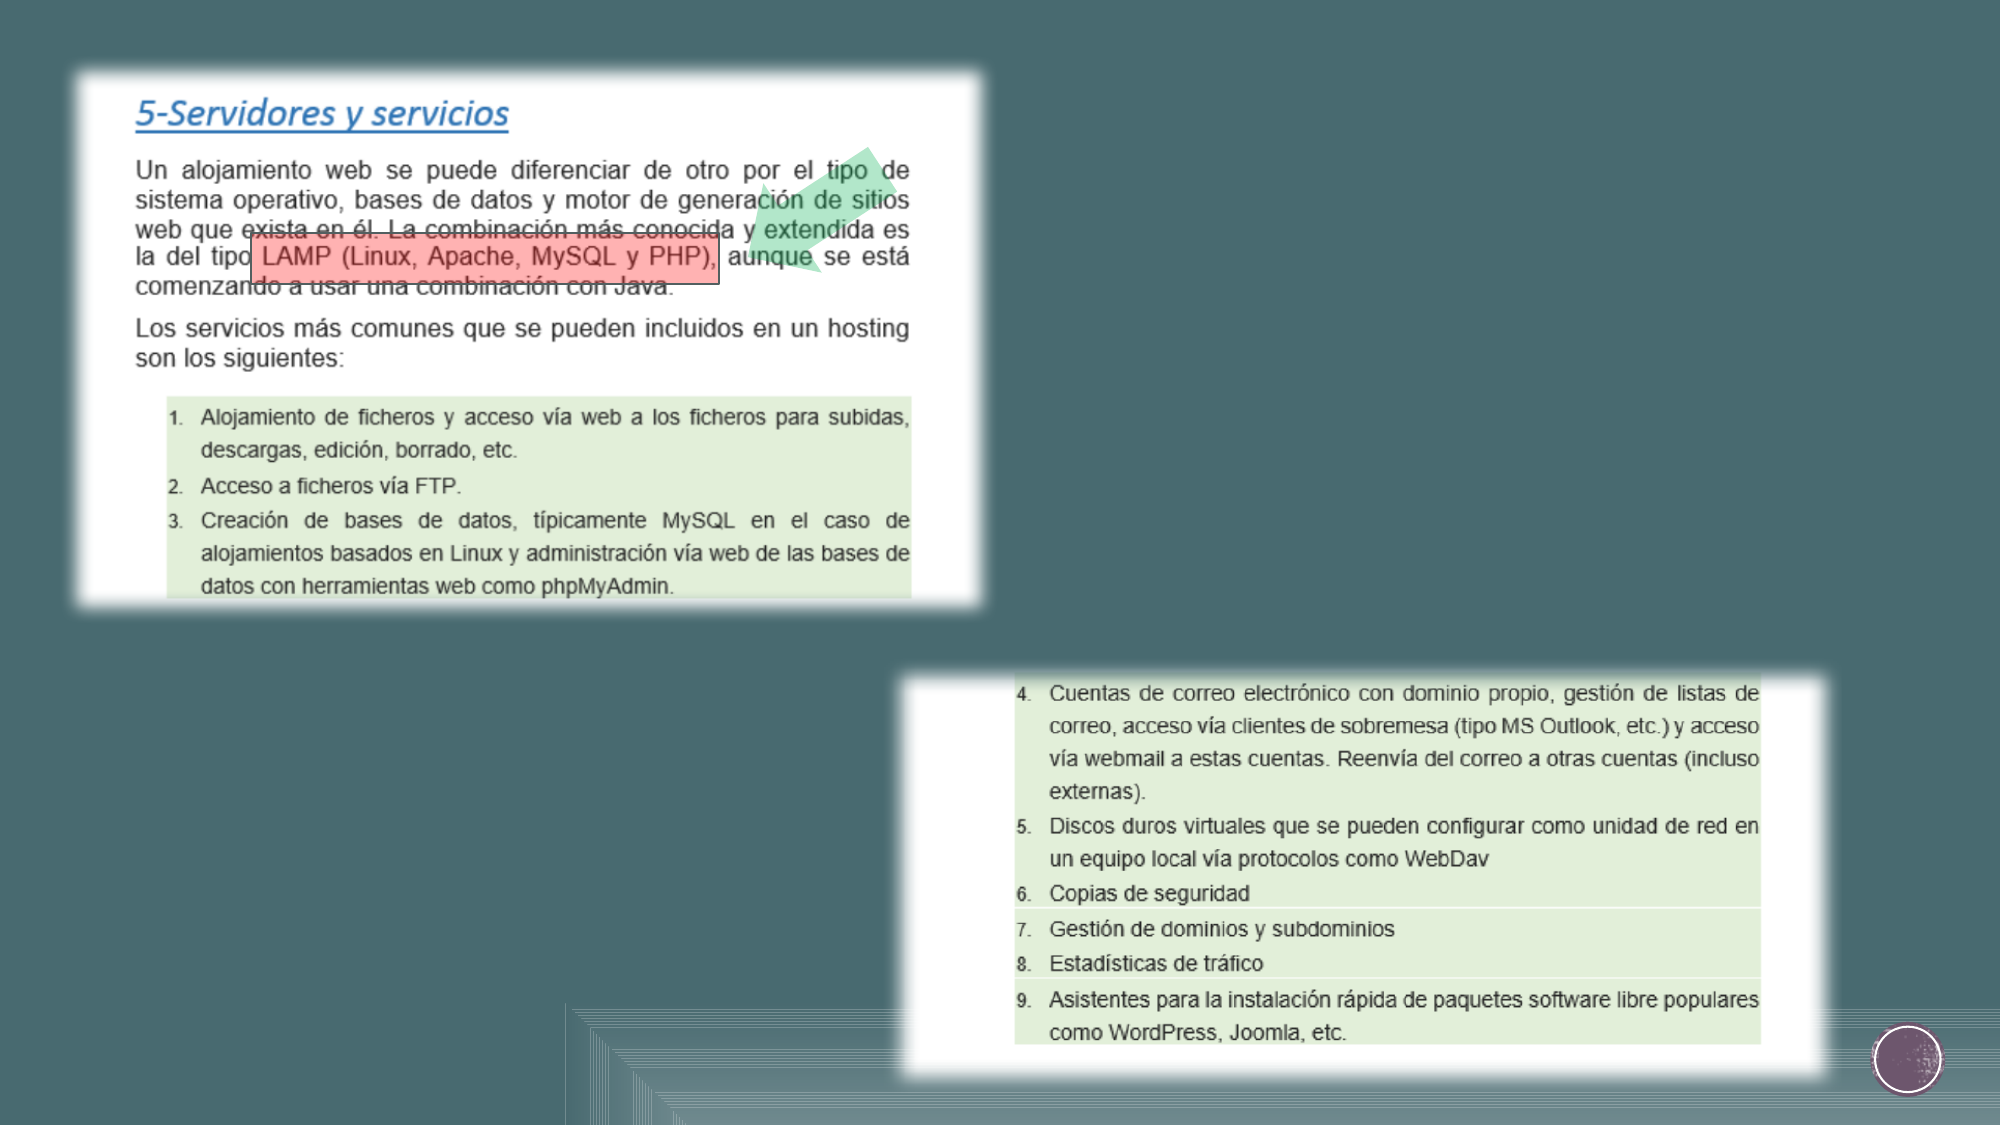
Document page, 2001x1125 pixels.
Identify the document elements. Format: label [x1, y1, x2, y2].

picture [886, 661, 1841, 1093]
picture [60, 56, 1000, 625]
